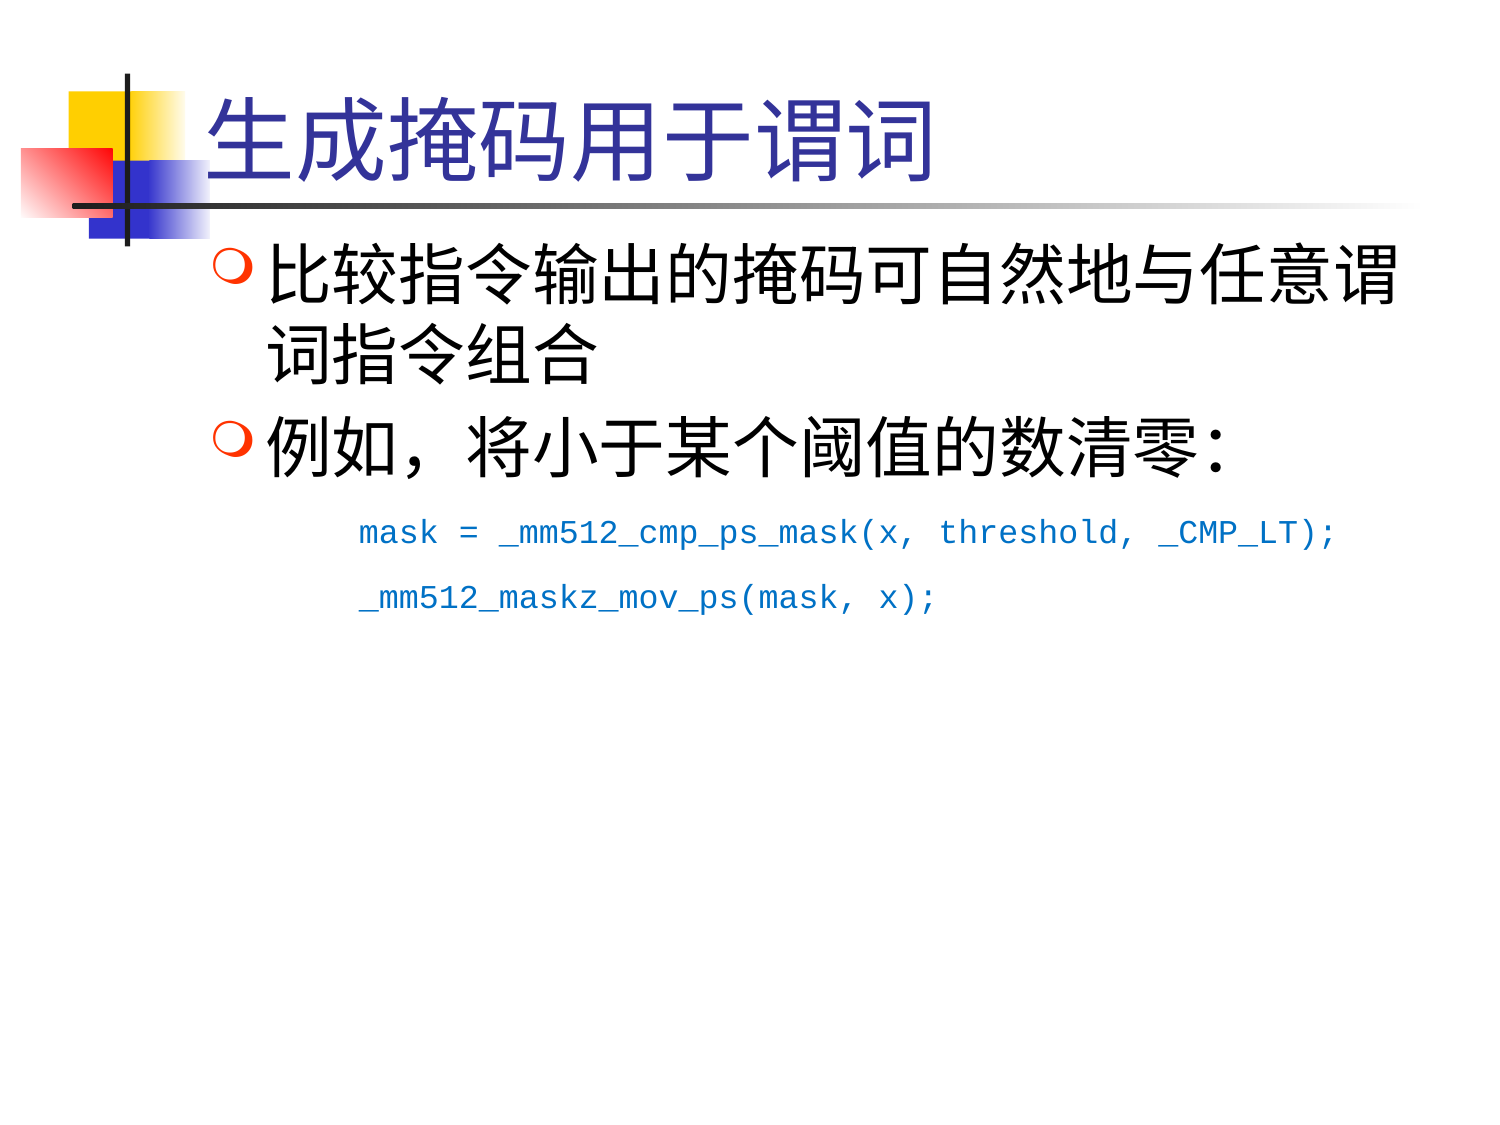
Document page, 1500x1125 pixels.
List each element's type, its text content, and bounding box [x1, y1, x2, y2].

list 比较指令输出的掩码可自然地与任意谓词指令组合 例如，将小于某个阈值的数清零： mask = _mm512_cmp_ps_mask(x, threshold, _CMP_LT); _mm512_maskz_mov_ps(mask, x); [193, 224, 1469, 1000]
title 生成掩码用于谓词 [188, 12, 1468, 200]
